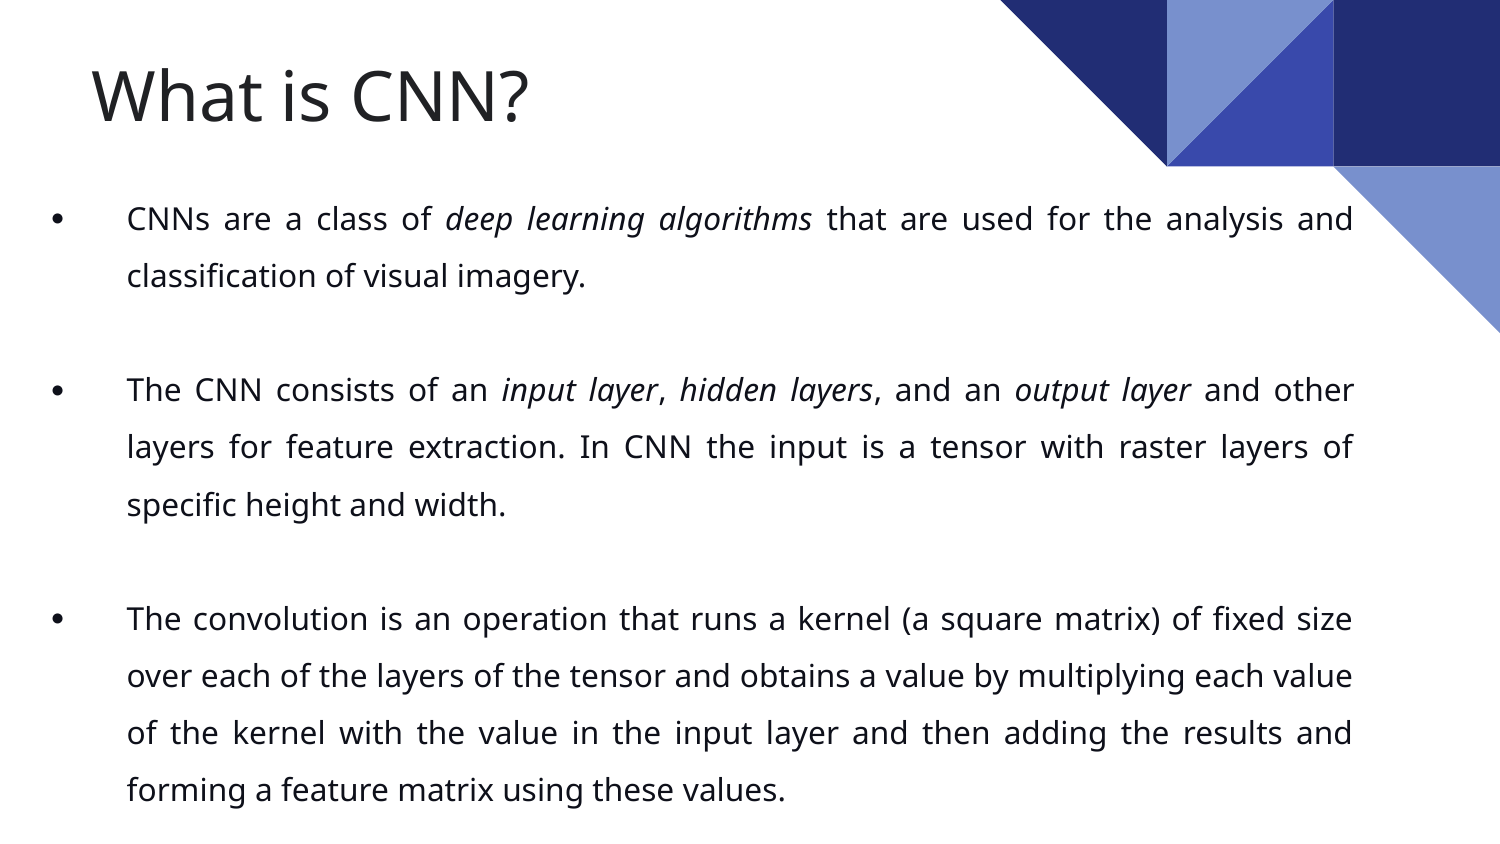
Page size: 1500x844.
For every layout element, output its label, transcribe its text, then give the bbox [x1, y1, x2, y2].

list CNNs are a class of deep learning algorithms that are used for the analysis and classification of visual imagery. The CNN consists of an input layer, hidden layers, and an output layer and other layers for feature extraction. In CNN the input is a tensor with raster layers of specific height and width. The convolution is an operation that runs a kernel (a square matrix) of fixed size over each of the layers of the tensor and obtains a value by multiplying each value of the kernel with the value in the input layer and then adding the results and forming a feature matrix using these values. [0, 164, 1370, 844]
subtitle What is CNN? [76, 52, 1041, 164]
